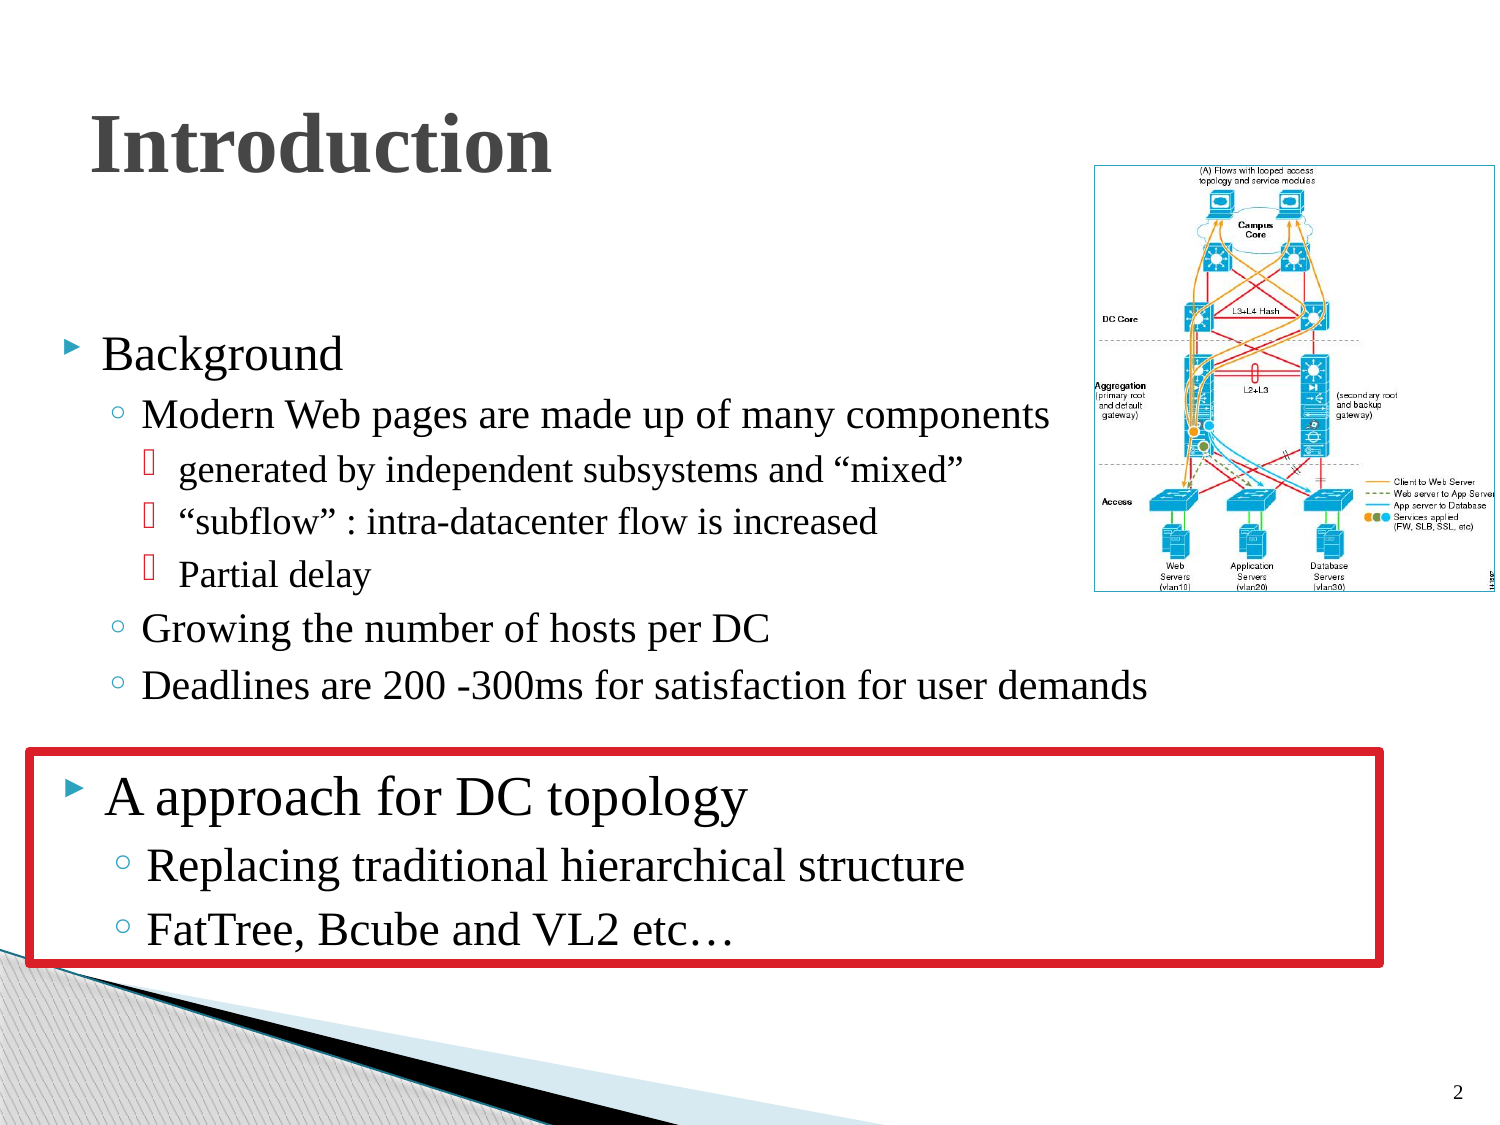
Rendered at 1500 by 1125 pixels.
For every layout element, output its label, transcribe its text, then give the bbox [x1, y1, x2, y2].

text_box A approach for DC topology Replacing traditional hierarchical structure FatTree, Bcube and VL2 etc… [25, 747, 1384, 968]
picture [1094, 164, 1495, 592]
title Introduction [75, 45, 1425, 233]
slide_number 2 [1418, 1051, 1479, 1112]
list Background Modern Web pages are made up of many components generated by independent subsystems and “mixed” “subflow” : intra-datacenter flow is increased Partial delay Growing the number of hosts per DC Deadlines are 200 -300ms for satisfaction for user demands [25, 309, 1384, 721]
